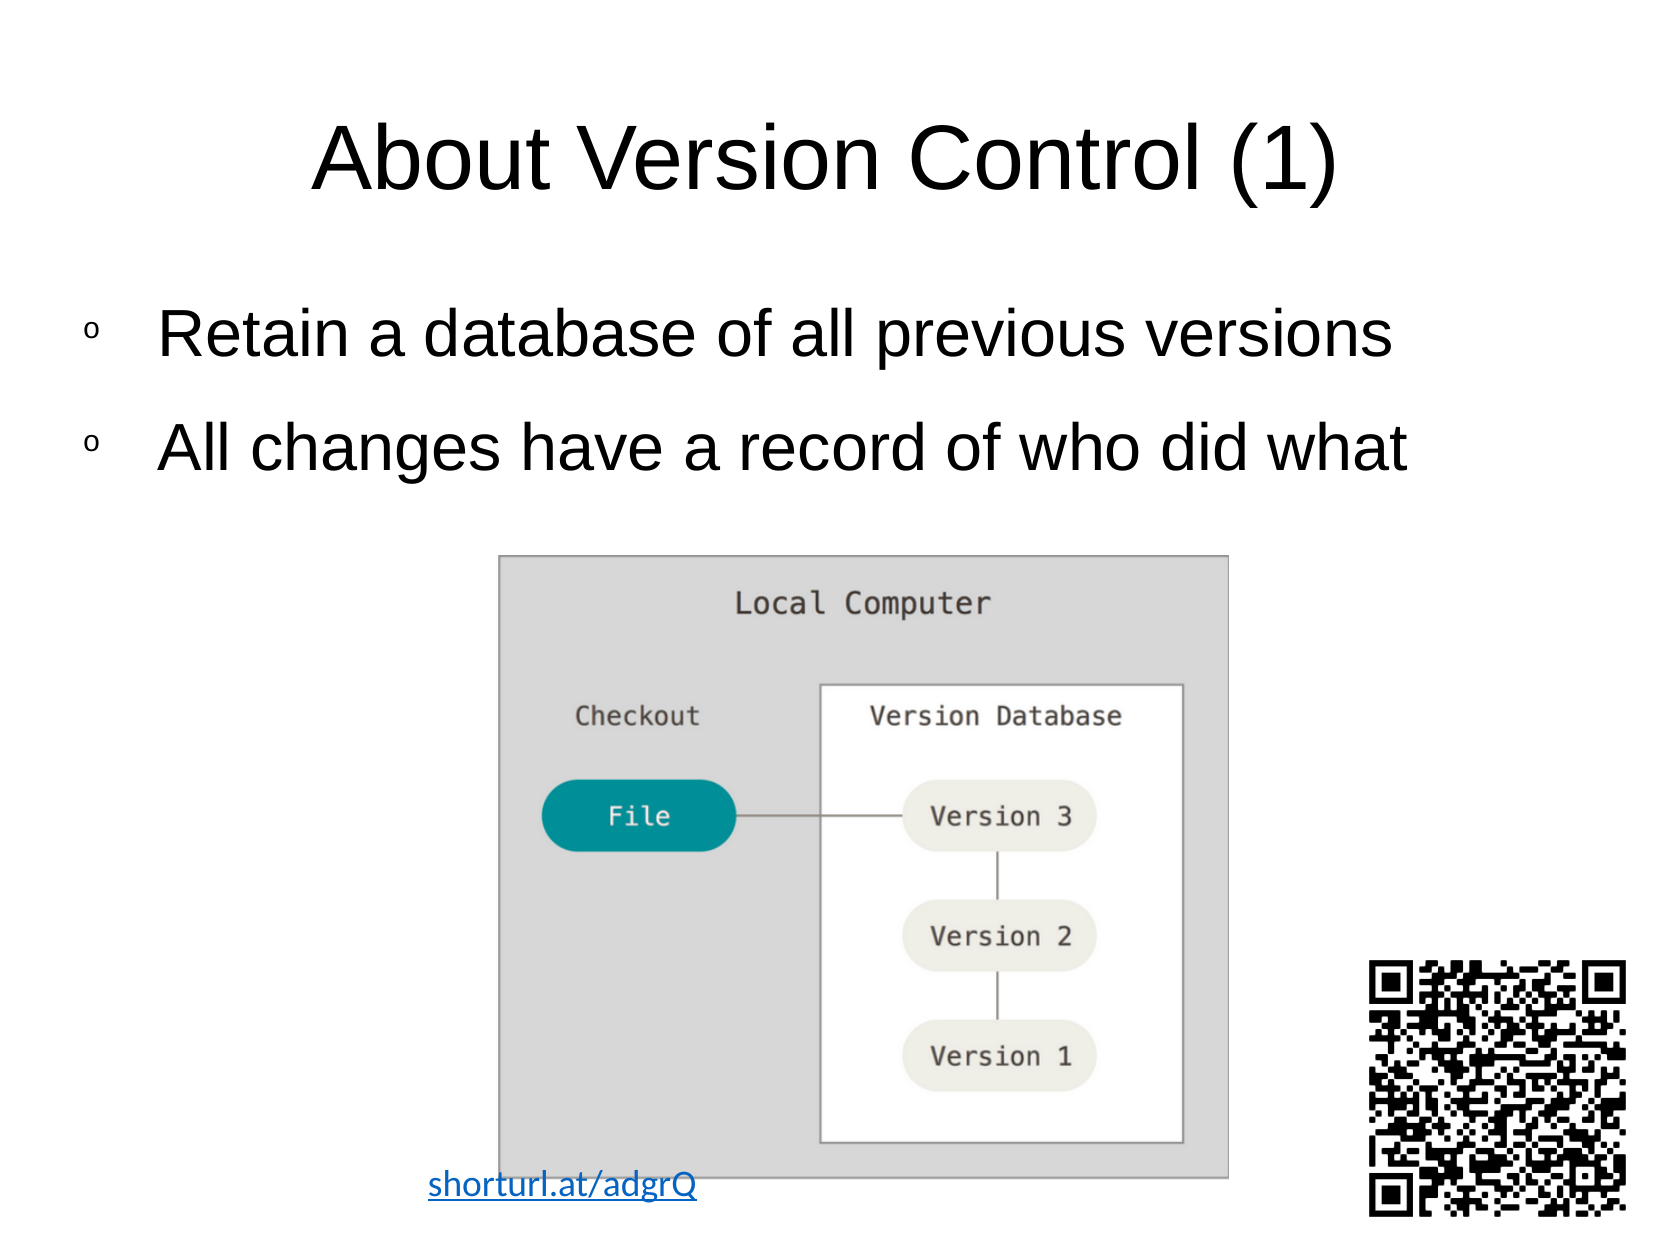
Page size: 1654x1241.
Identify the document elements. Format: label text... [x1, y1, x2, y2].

text_box shorturl.at/adgrQ [413, 1151, 1241, 1212]
title About Version Control (1) [82, 49, 1571, 257]
picture [495, 555, 1229, 1180]
picture [1341, 932, 1654, 1241]
list Retain a database of all previous versions All changes have a record of who did what [82, 290, 1571, 515]
